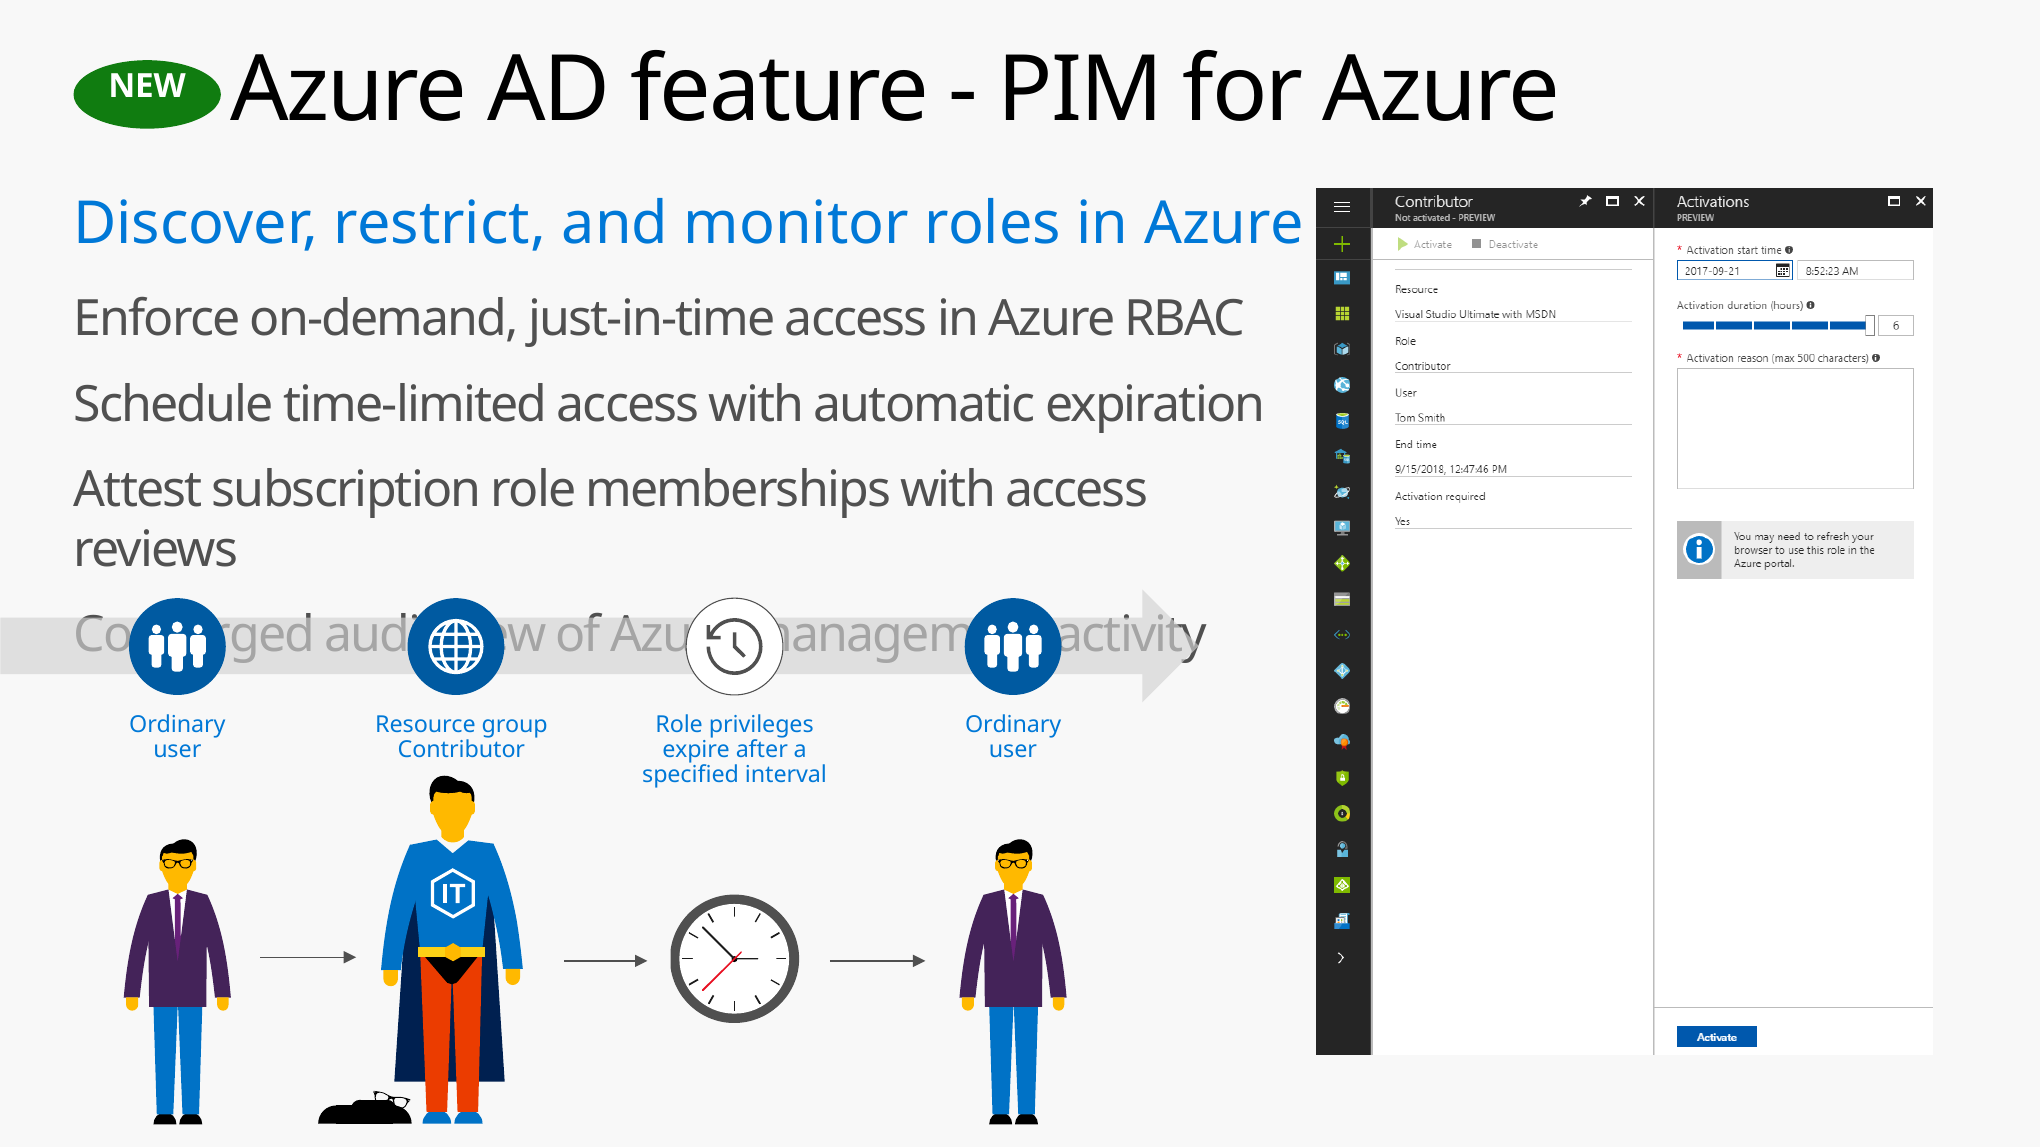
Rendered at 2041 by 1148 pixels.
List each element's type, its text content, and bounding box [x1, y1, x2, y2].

text_box [0, 617, 128, 675]
text_box Resource group Contributor [358, 705, 565, 771]
picture [308, 772, 531, 1125]
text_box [128, 597, 226, 696]
title Azure AD feature - PIM for Azure [205, 26, 2024, 177]
picture [670, 893, 800, 1023]
text_box Ordinary user [920, 705, 1106, 771]
text_box Discover, restrict, and monitor roles in Azure [58, 184, 1344, 264]
text_box Role privileges expire after a specified interval [605, 705, 864, 796]
picture [1316, 188, 1933, 1055]
text_box [505, 617, 685, 675]
text_box Enforce on-demand, just-in-time access in Azure RBAC Schedule time-limited access with automatic expiration Attest subscription role memberships with access reviews Converged audit view of Azure management activity [59, 278, 1316, 670]
text_box Ordinary user [84, 705, 271, 771]
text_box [123, 836, 232, 1125]
text_box [1062, 589, 1199, 703]
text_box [73, 50, 222, 136]
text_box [964, 597, 1062, 696]
text_box [784, 617, 964, 675]
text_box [685, 597, 784, 696]
text_box [226, 617, 407, 675]
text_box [407, 597, 505, 696]
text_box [959, 836, 1067, 1125]
